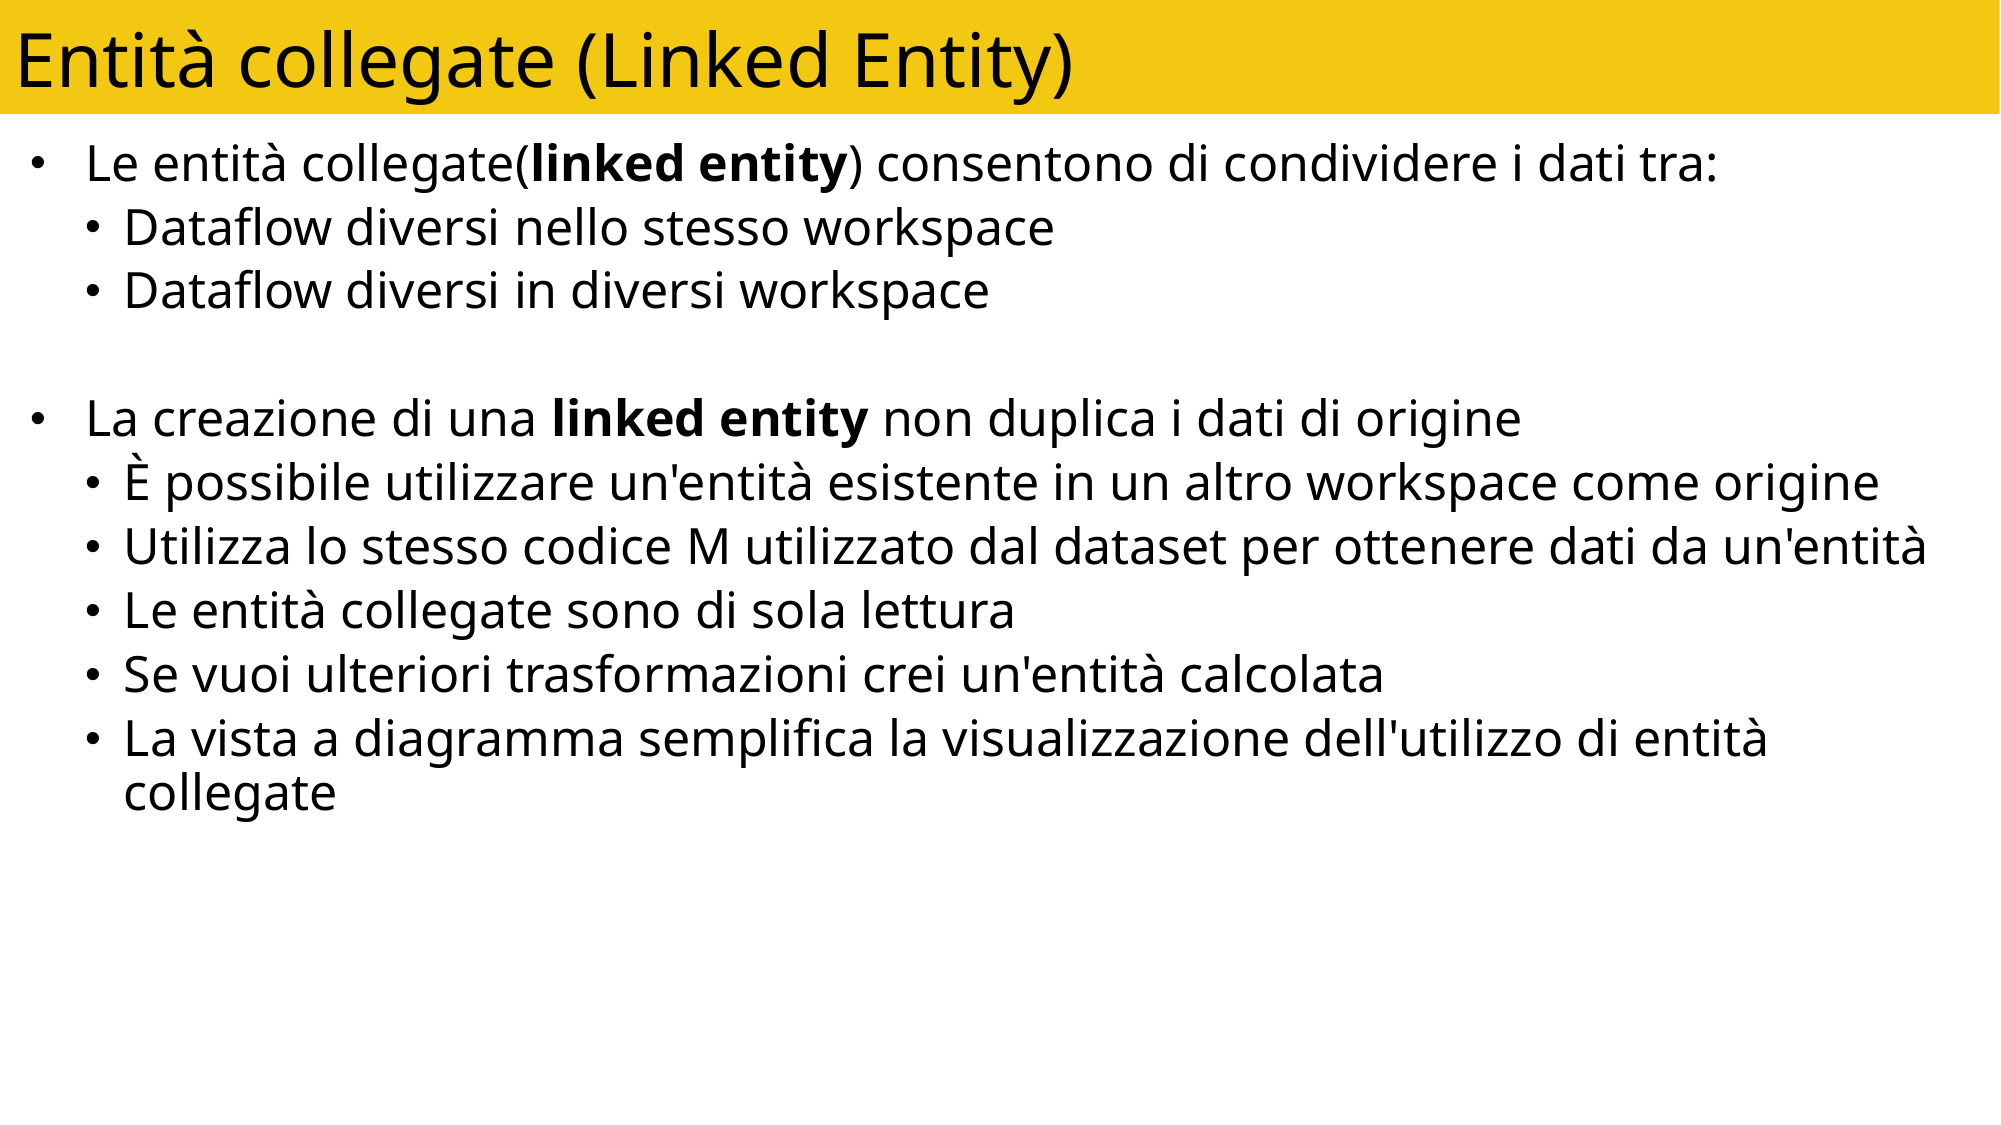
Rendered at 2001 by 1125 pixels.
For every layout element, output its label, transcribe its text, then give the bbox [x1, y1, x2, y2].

list Le entità collegate(linked entity) consentono di condividere i dati tra: Dataflow diversi nello stesso workspace Dataflow diversi in diversi workspace La creazione di una linked entity non duplica i dati di origine È possibile utilizzare un'entità esistente in un altro workspace come origine Utilizza lo stesso codice M utilizzato dal dataset per ottenere dati da un'entità Le entità collegate sono di sola lettura Se vuoi ulteriori trasformazioni crei un'entità calcolata La vista a diagramma semplifica la visualizzazione dell'utilizzo di entità collegate [0, 115, 2000, 846]
text_box Entità collegate (Linked Entity) [0, 0, 2000, 115]
